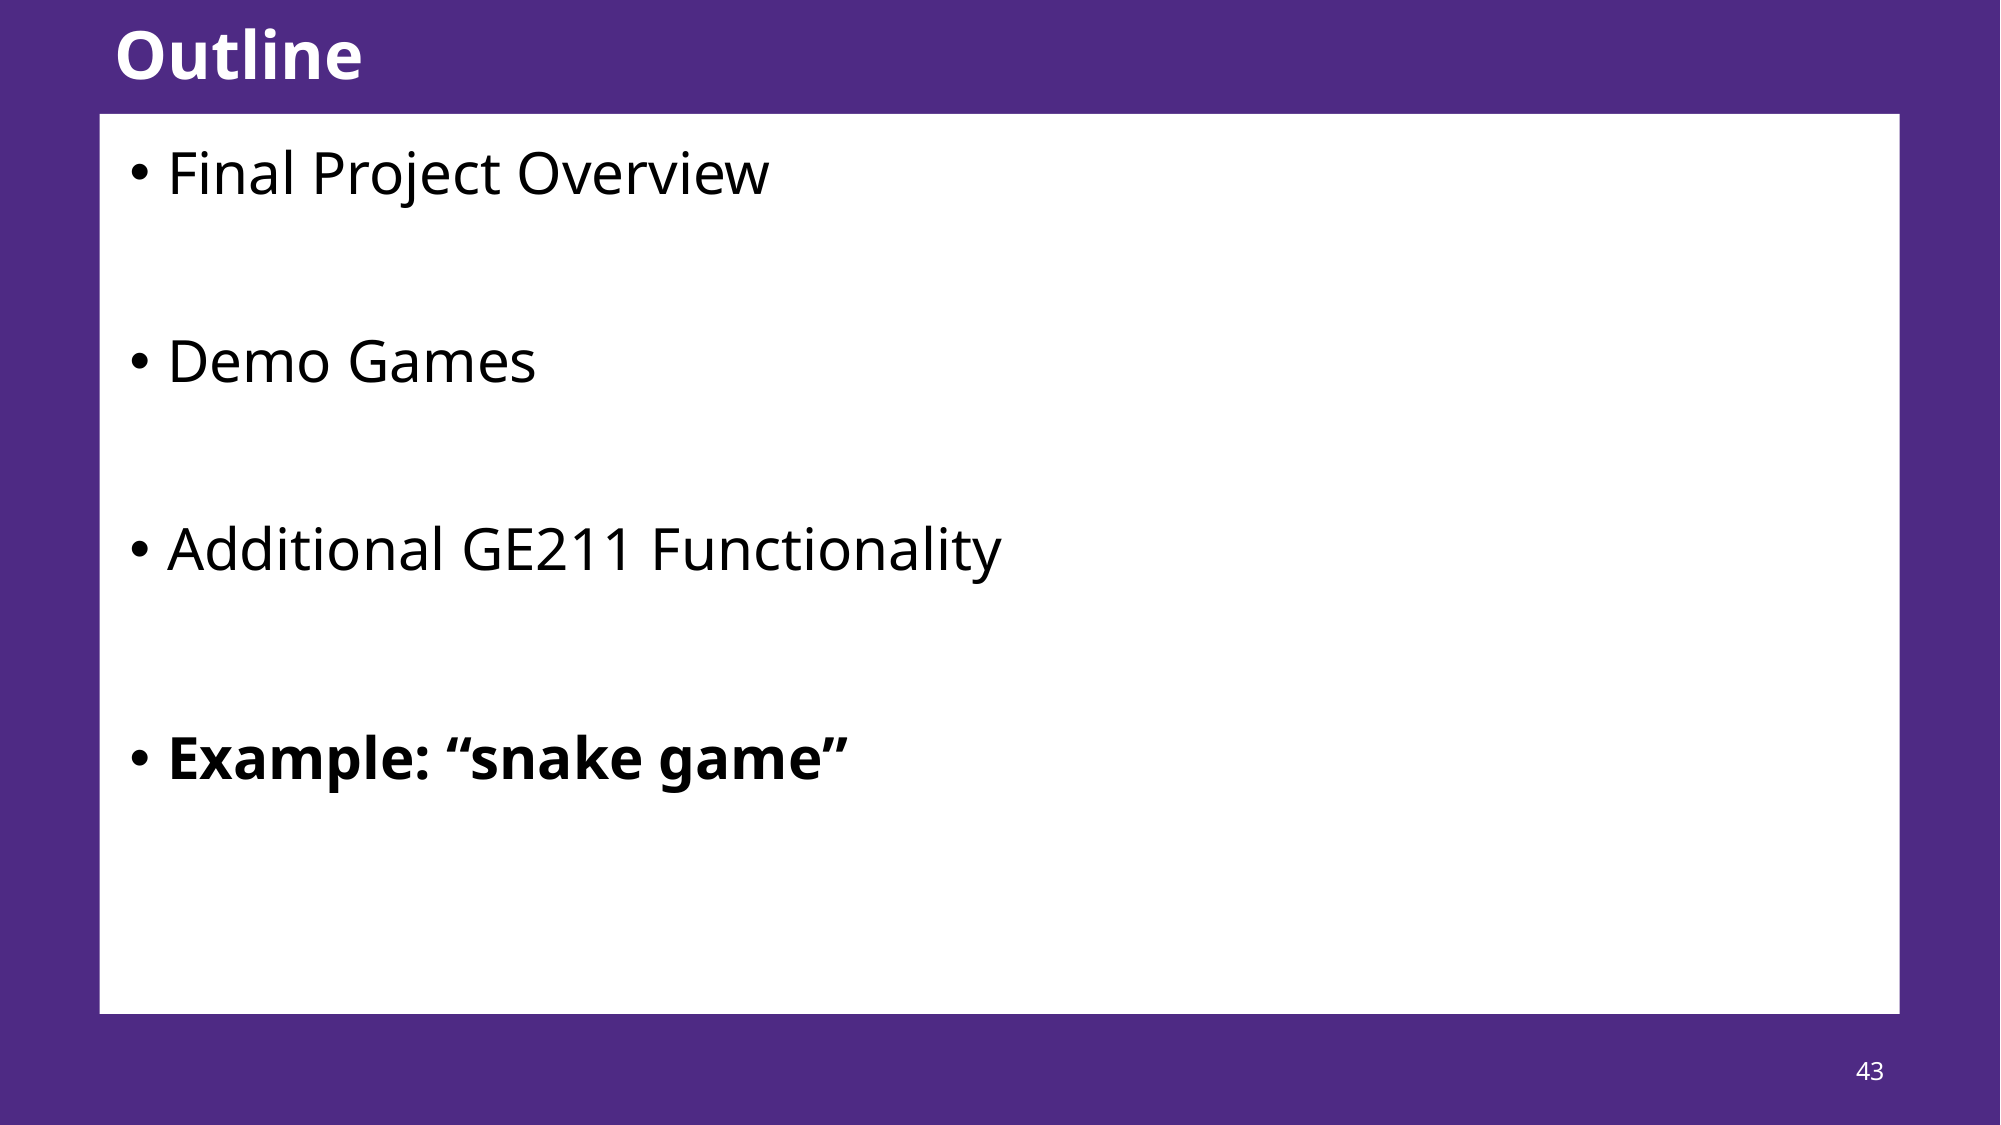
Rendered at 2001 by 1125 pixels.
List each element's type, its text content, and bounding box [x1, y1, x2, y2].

title Outline [99, 1, 1900, 114]
slide_number 43 [1749, 1042, 1900, 1103]
list Final Project Overview Demo Games Additional GE211 Functionality Example: “snake game” [99, 114, 1900, 1014]
